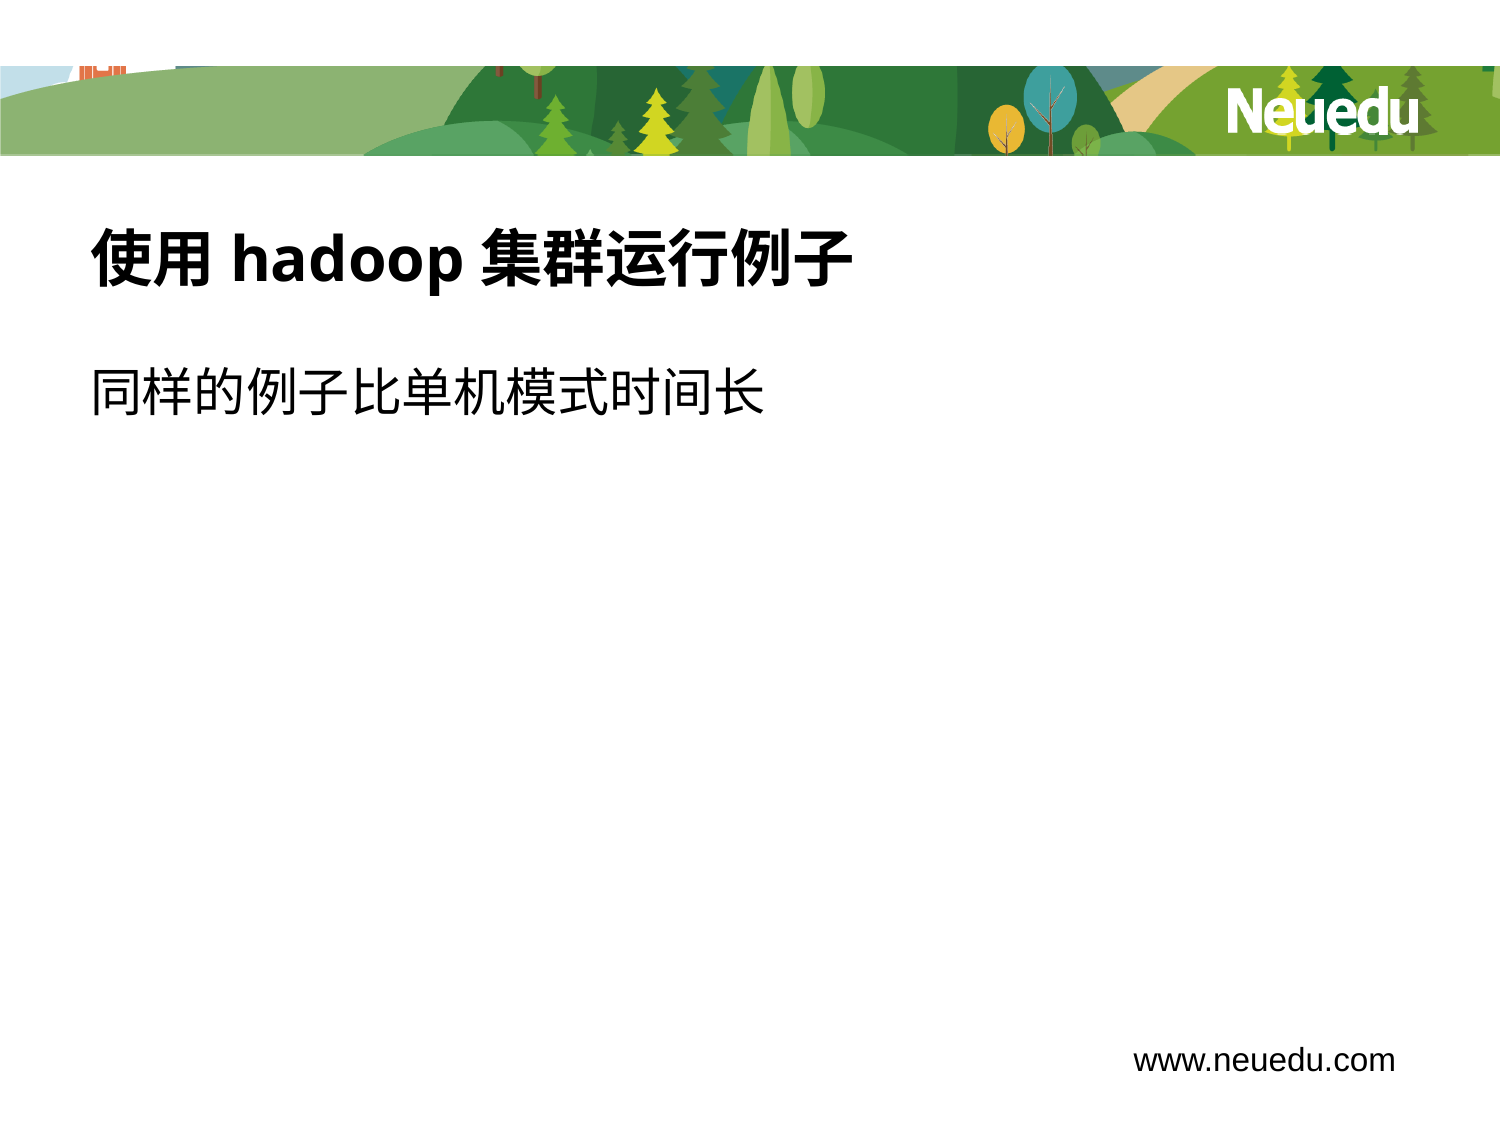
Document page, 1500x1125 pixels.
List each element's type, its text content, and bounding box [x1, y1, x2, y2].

title 使用hadoop集群运行例子 [75, 187, 1425, 327]
list 同样的例子比单机模式时间长 [75, 351, 1425, 1005]
picture [0, 66, 1500, 156]
